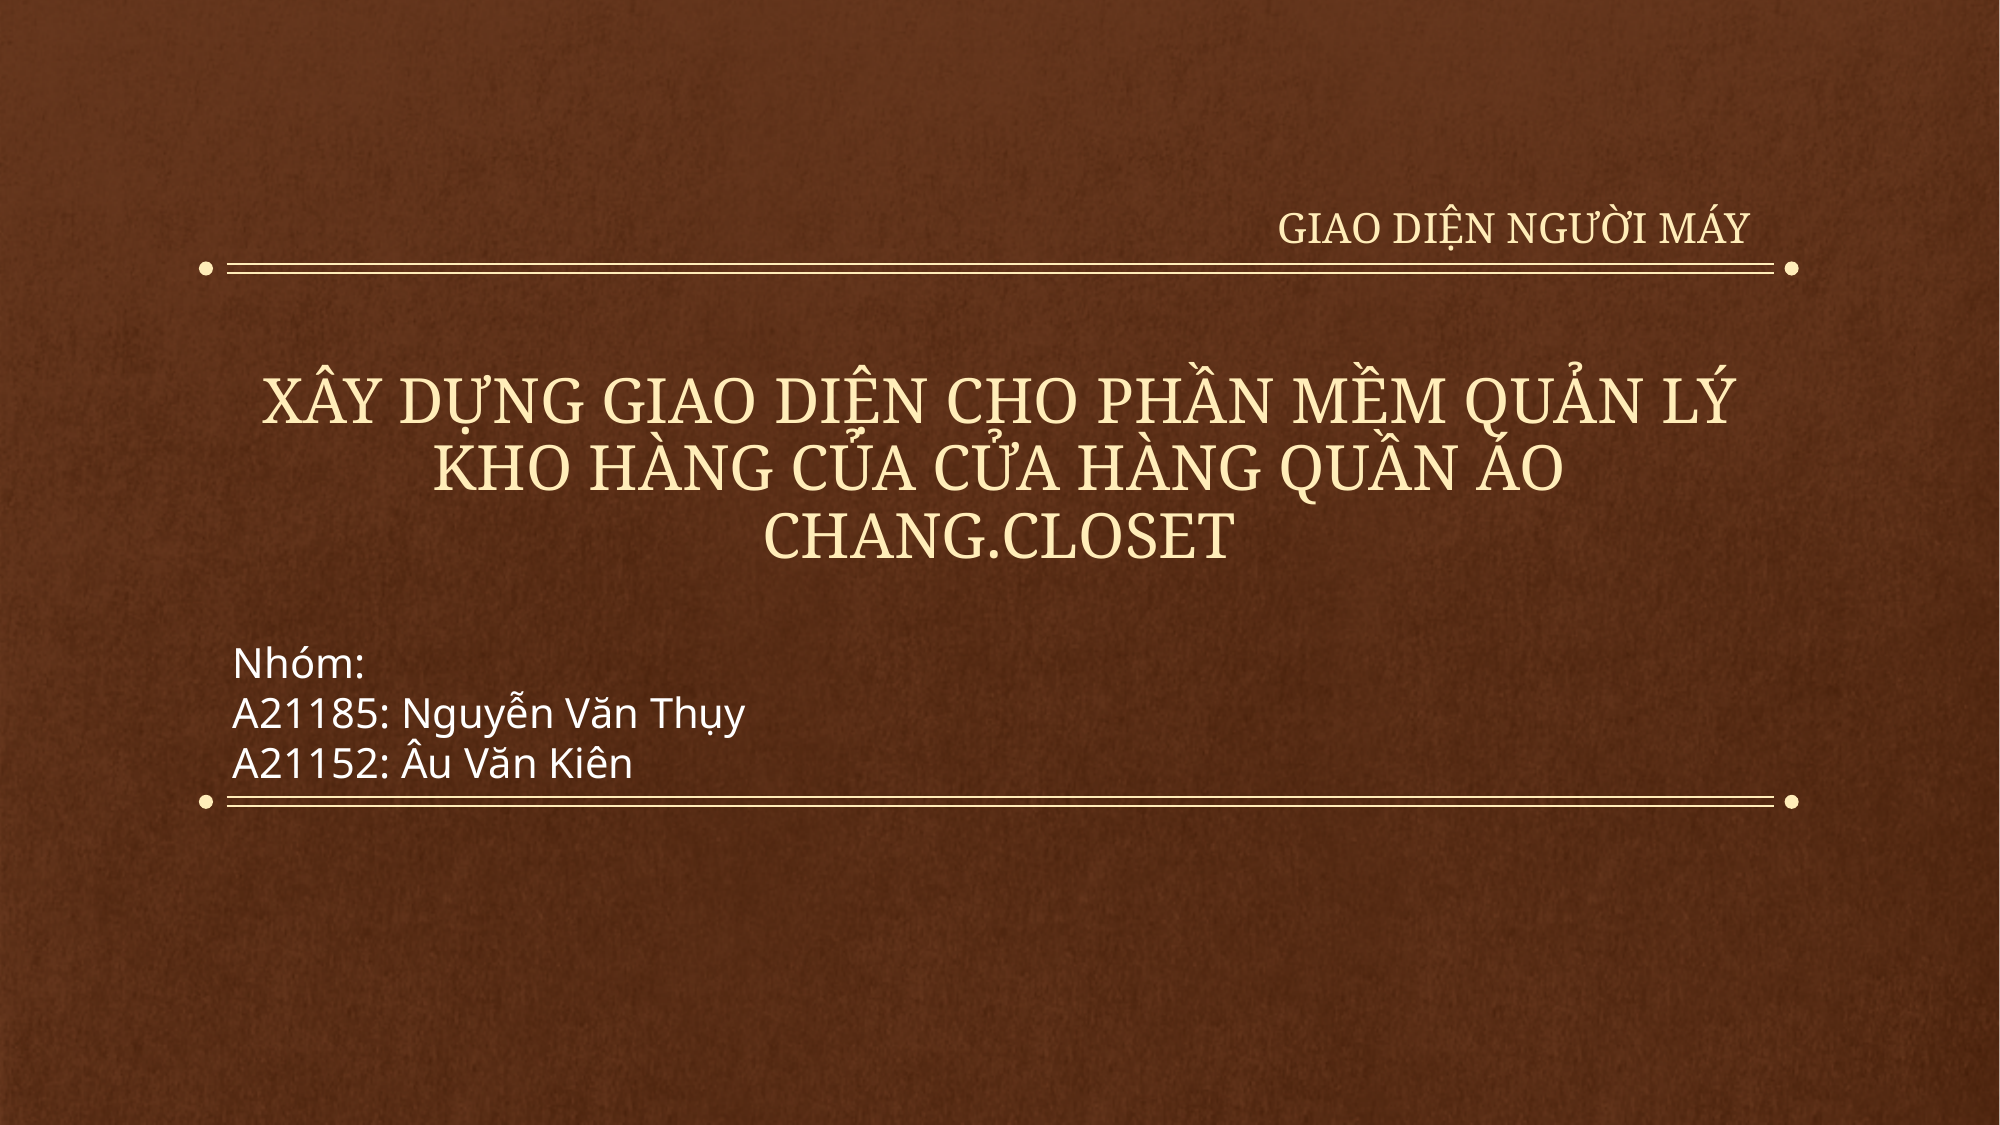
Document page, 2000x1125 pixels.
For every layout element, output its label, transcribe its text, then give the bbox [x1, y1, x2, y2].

title XÂY DỰNG GIAO DIỆN CHO PHẦN MỀM QUẢN LÝ KHO HÀNG CỦA CỬA HÀNG QUẦN ÁO CHANG.CLOSET [225, 312, 1774, 580]
subtitle Giao Diện Người Máy [218, 200, 1766, 263]
text_box Nhóm: A21185: Nguyễn Văn Thụy A21152: Âu Văn Kiên [218, 629, 1068, 794]
